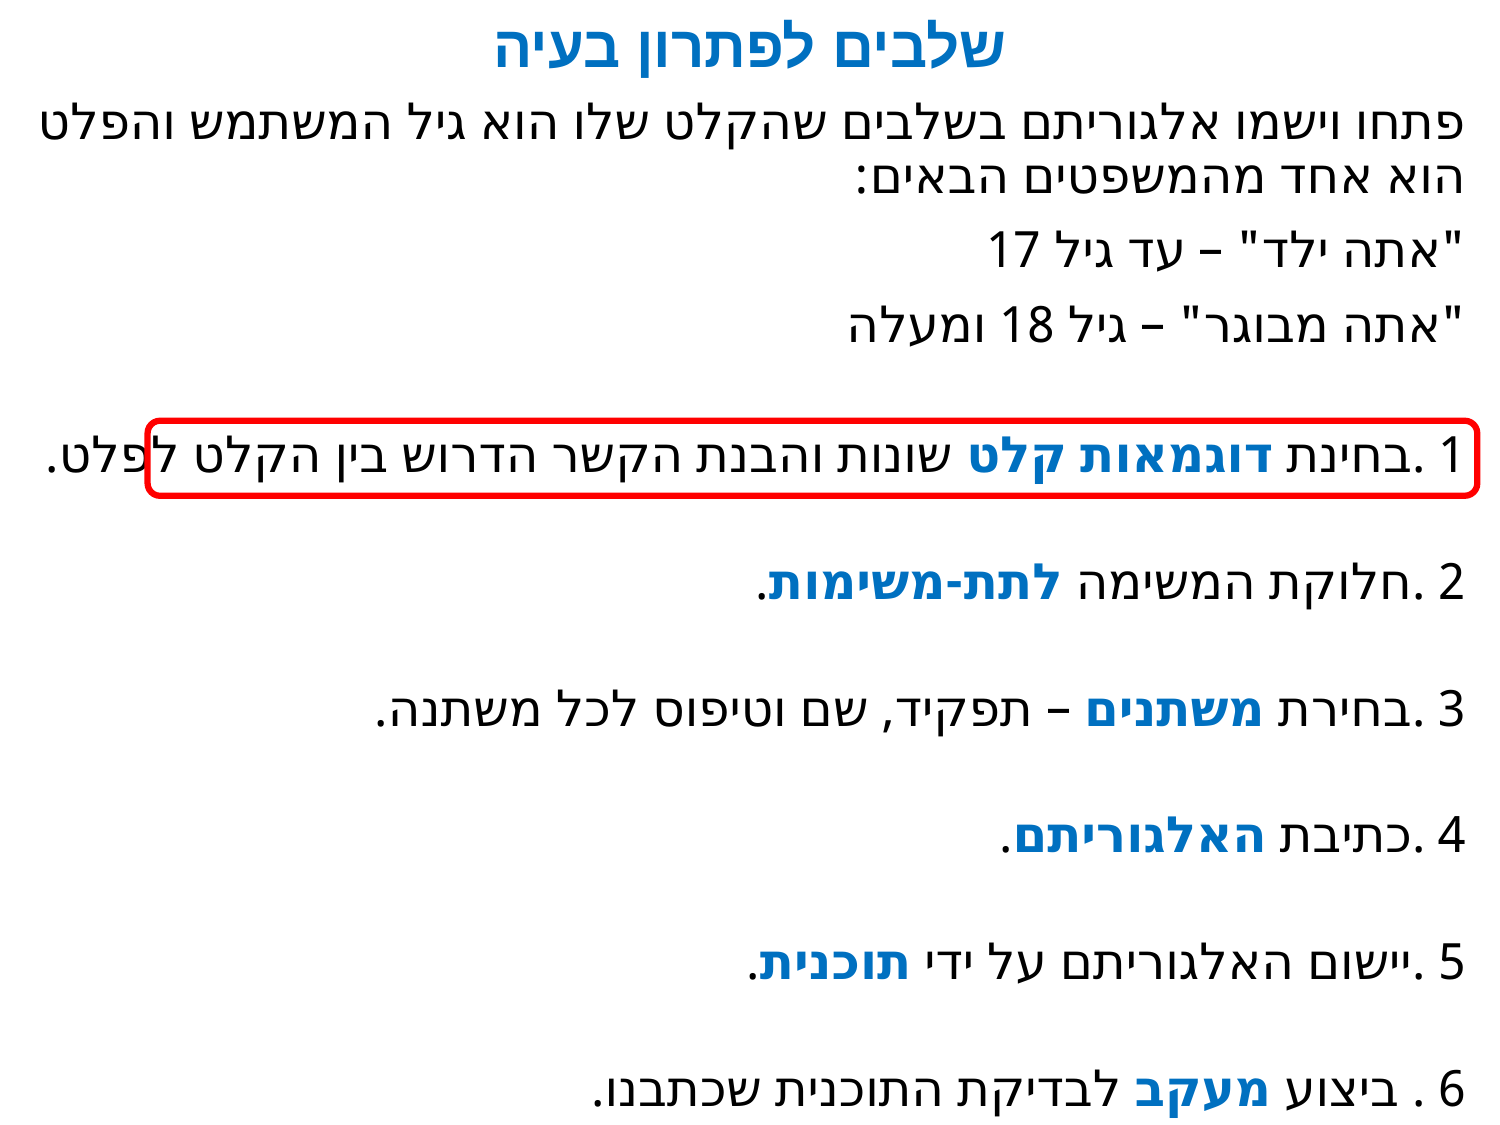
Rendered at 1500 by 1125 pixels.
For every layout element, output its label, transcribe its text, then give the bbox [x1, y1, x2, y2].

title שלבים לפתרון בעיה [0, 3, 1500, 85]
text_box [145, 418, 1480, 498]
text_box פתחו וישמו אלגוריתם בשלבים שהקלט שלו הוא גיל המשתמש והפלט הוא אחד מהמשפטים הבאים: "אתה ילד" – עד גיל 17 "אתה מבוגר" – גיל 18 ומעלה 1 .בחינת דוגמאות קלט שונות והבנת הקשר הדרוש בין הקלט לפלט. 2 .חלוקת המשימה לתת-משימות. 3 .בחירת משתנים – תפקיד, שם וטיפוס לכל משתנה. 4 .כתיבת האלגוריתם. 5 .יישום האלגוריתם על ידי תוכנית. 6 . ביצוע מעקב לבדיקת התוכנית שכתבנו. [22, 90, 1478, 1123]
